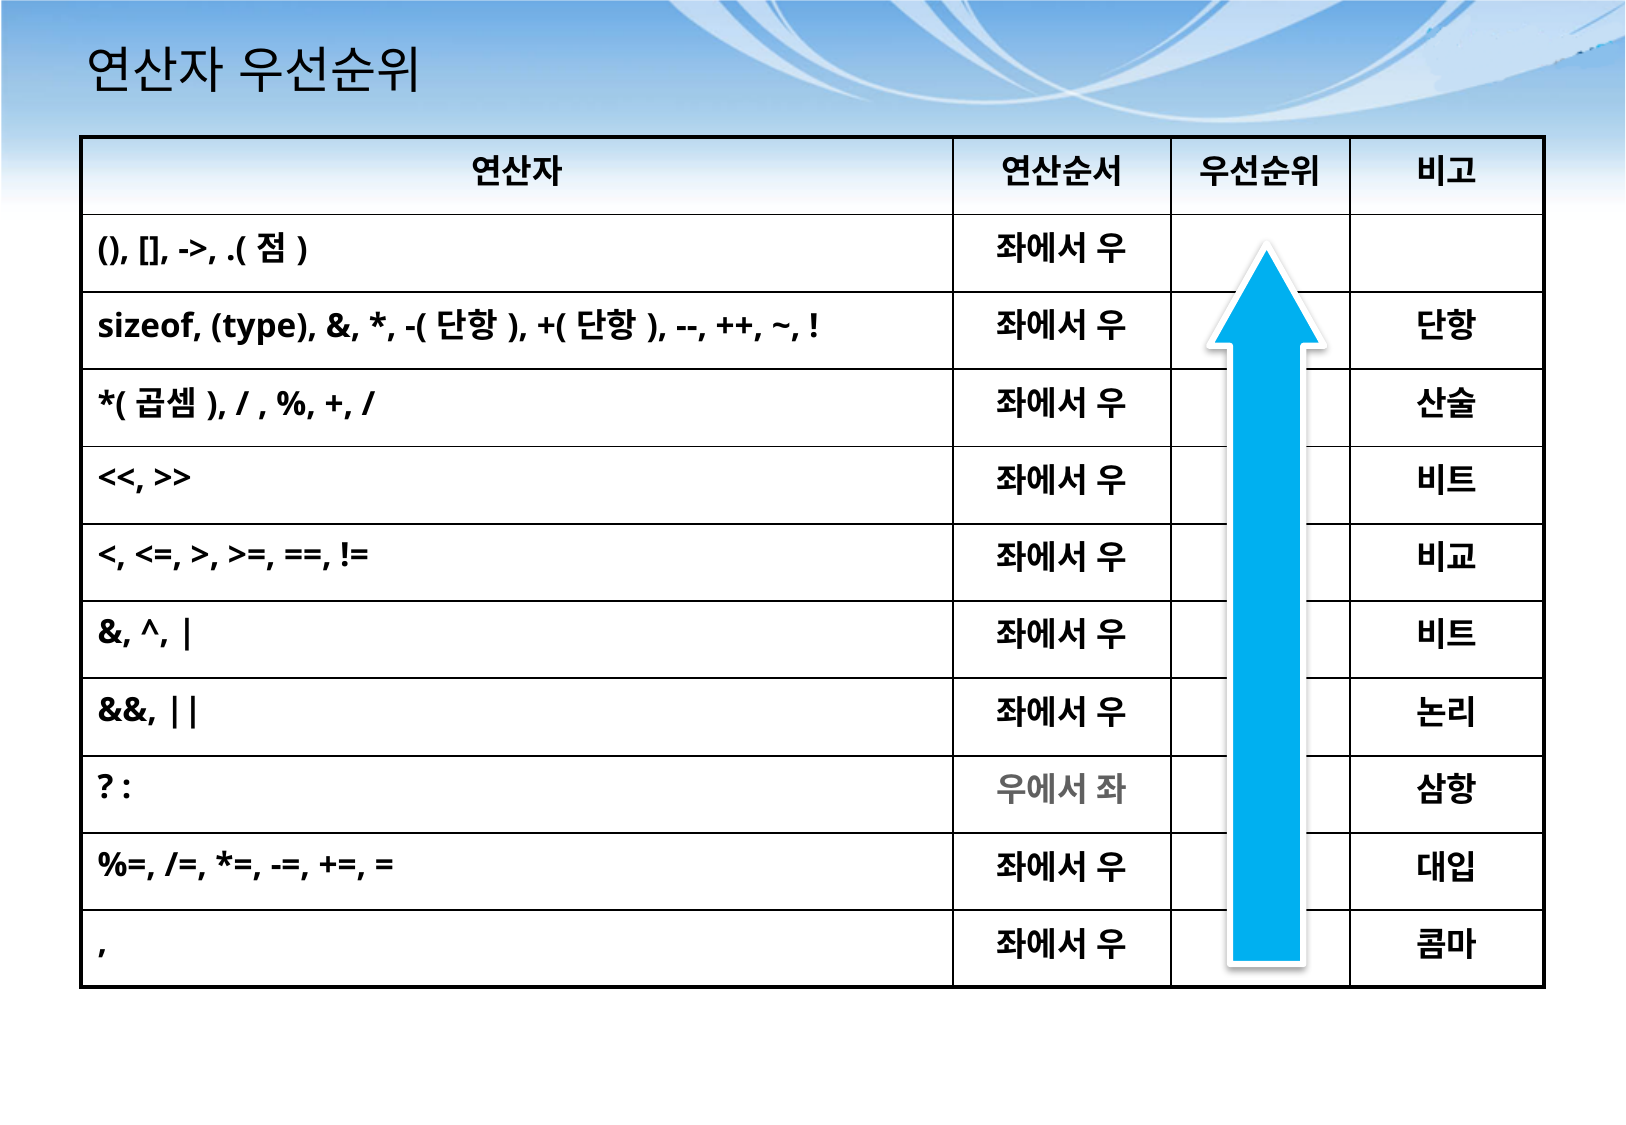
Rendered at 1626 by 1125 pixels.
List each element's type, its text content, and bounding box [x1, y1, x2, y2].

table_cell [1172, 293, 1231, 368]
table_cell %=, /=, *=, -=, +=, = [83, 834, 952, 909]
table_cell [1311, 679, 1349, 755]
table_cell 좌에서 우 [954, 679, 1170, 755]
table_cell , [83, 911, 952, 985]
table_cell 좌에서 우 [954, 602, 1170, 677]
table_cell [1311, 602, 1349, 677]
table_cell [1311, 525, 1349, 600]
table_cell [1172, 834, 1222, 909]
table_cell (), [], ->, .(점) [83, 215, 952, 291]
table_cell [1311, 447, 1349, 523]
table_cell [1311, 834, 1349, 909]
table_header 연산자 [83, 139, 952, 214]
table_header 연산순서 [954, 139, 1170, 214]
table_cell *(곱셈), / , %, +, / [83, 370, 952, 446]
table_cell &&, || [83, 679, 952, 755]
table_cell 좌에서 우 [954, 834, 1170, 909]
table_cell &, ^, | [83, 602, 952, 677]
table_cell 단항 [1351, 293, 1542, 368]
table_cell [1172, 447, 1222, 523]
table_cell [1172, 602, 1222, 677]
table_cell 좌에서 우 [954, 525, 1170, 600]
table_cell 산술 [1351, 370, 1542, 446]
table_cell 좌에서 우 [954, 370, 1170, 446]
table_cell 우에서 좌 [954, 757, 1170, 832]
table_cell 좌에서 우 [954, 215, 1170, 291]
table_cell 삼항 [1351, 757, 1542, 832]
table_header 우선순위 [1172, 139, 1349, 214]
table_cell [1172, 679, 1222, 755]
table_cell 대입 [1351, 834, 1542, 909]
table_cell 좌에서 우 [954, 293, 1170, 368]
table_cell 콤마 [1351, 911, 1542, 985]
table_cell [1172, 911, 1349, 985]
text_box [1206, 240, 1327, 968]
table_cell 좌에서 우 [954, 447, 1170, 523]
table_cell [1351, 215, 1542, 291]
table_cell 비교 [1351, 525, 1542, 600]
table_cell ? : [83, 757, 952, 832]
table_cell [1172, 370, 1222, 446]
table_cell [1172, 757, 1222, 832]
table_cell [1302, 293, 1349, 368]
table_header 비고 [1351, 139, 1542, 214]
table_cell [1172, 525, 1222, 600]
table_cell 좌에서 우 [954, 911, 1170, 985]
table_cell [1311, 757, 1349, 832]
table_cell [1172, 215, 1349, 291]
table_cell <<, >> [83, 447, 952, 523]
table_cell 비트 [1351, 447, 1542, 523]
table_cell sizeof, (type), &, *, -(단항), +(단항), --, ++, ~, ! [83, 293, 952, 368]
table_cell [1311, 370, 1349, 446]
title 연산자 우선순위 [71, 11, 719, 126]
table_cell 논리 [1351, 679, 1542, 755]
table_cell 비트 [1351, 602, 1542, 677]
table_cell <, <=, >, >=, ==, != [83, 525, 952, 600]
picture [0, 0, 1626, 1125]
